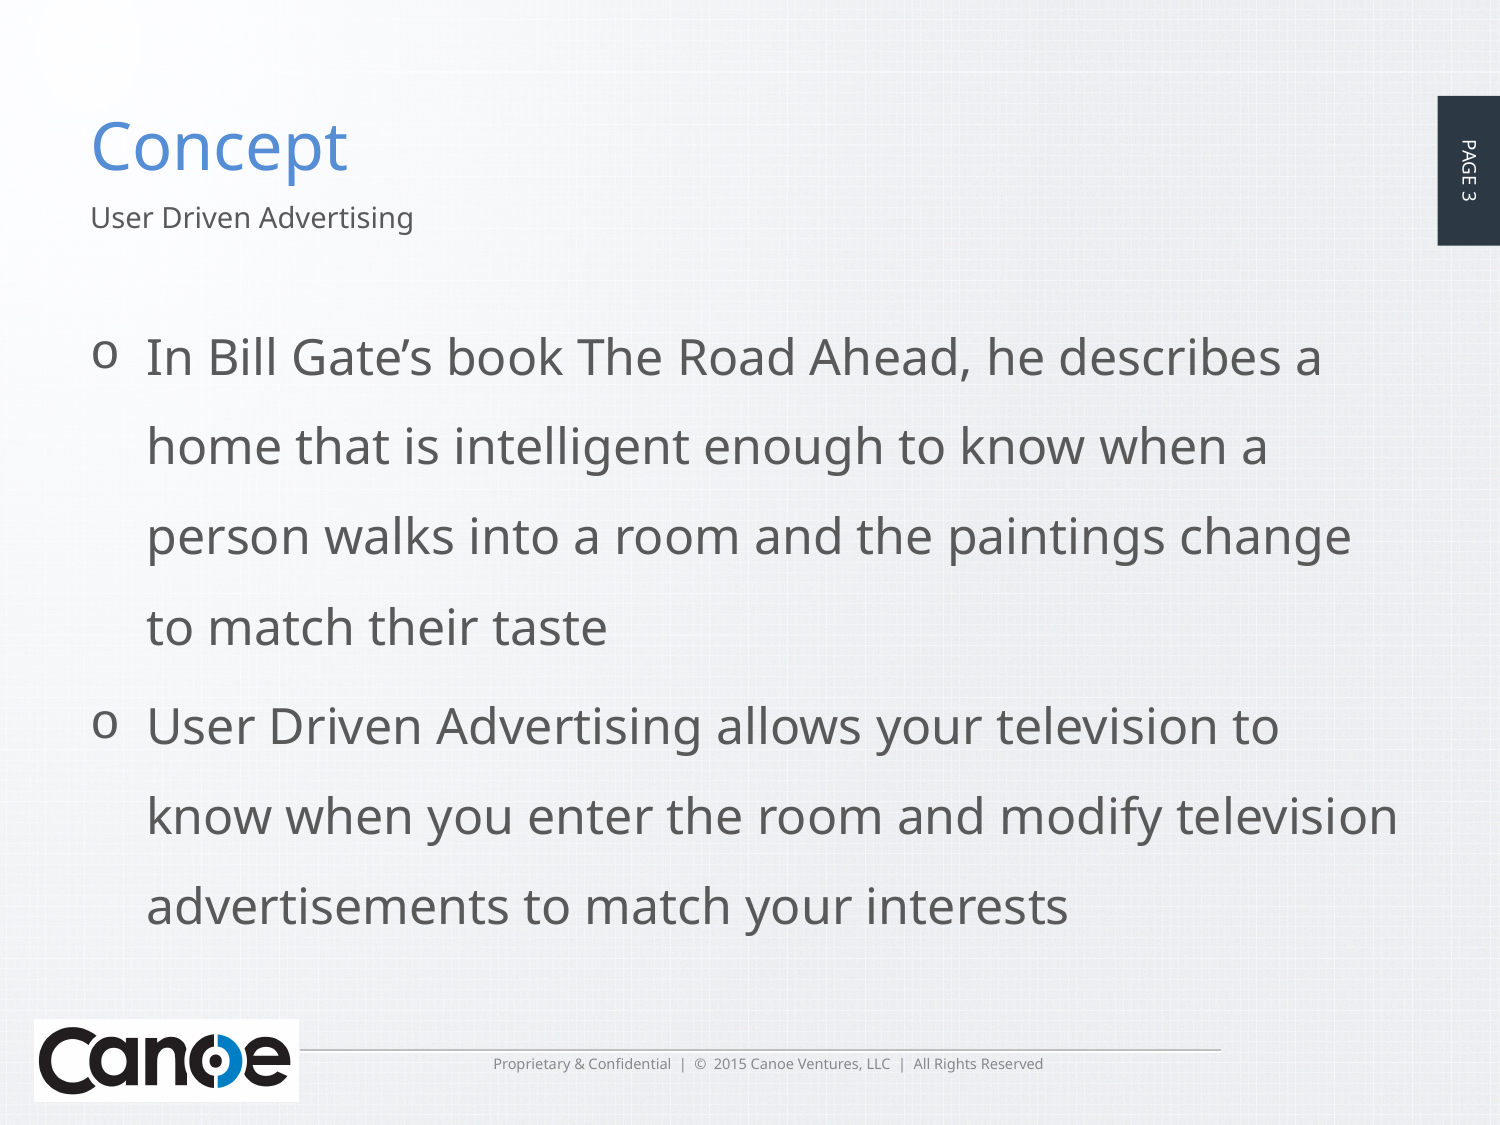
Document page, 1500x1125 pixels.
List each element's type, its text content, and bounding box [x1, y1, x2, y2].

title Concept [75, 50, 1425, 238]
list In Bill Gate’s book The Road Ahead, he describes a home that is intelligent enough to know when a person walks into a room and the paintings change to match their taste User Driven Advertising allows your television to know when you enter the room and modify television advertisements to match your interests [75, 287, 1425, 963]
list User Driven Advertising [75, 191, 1025, 263]
picture [0, 0, 1500, 1125]
